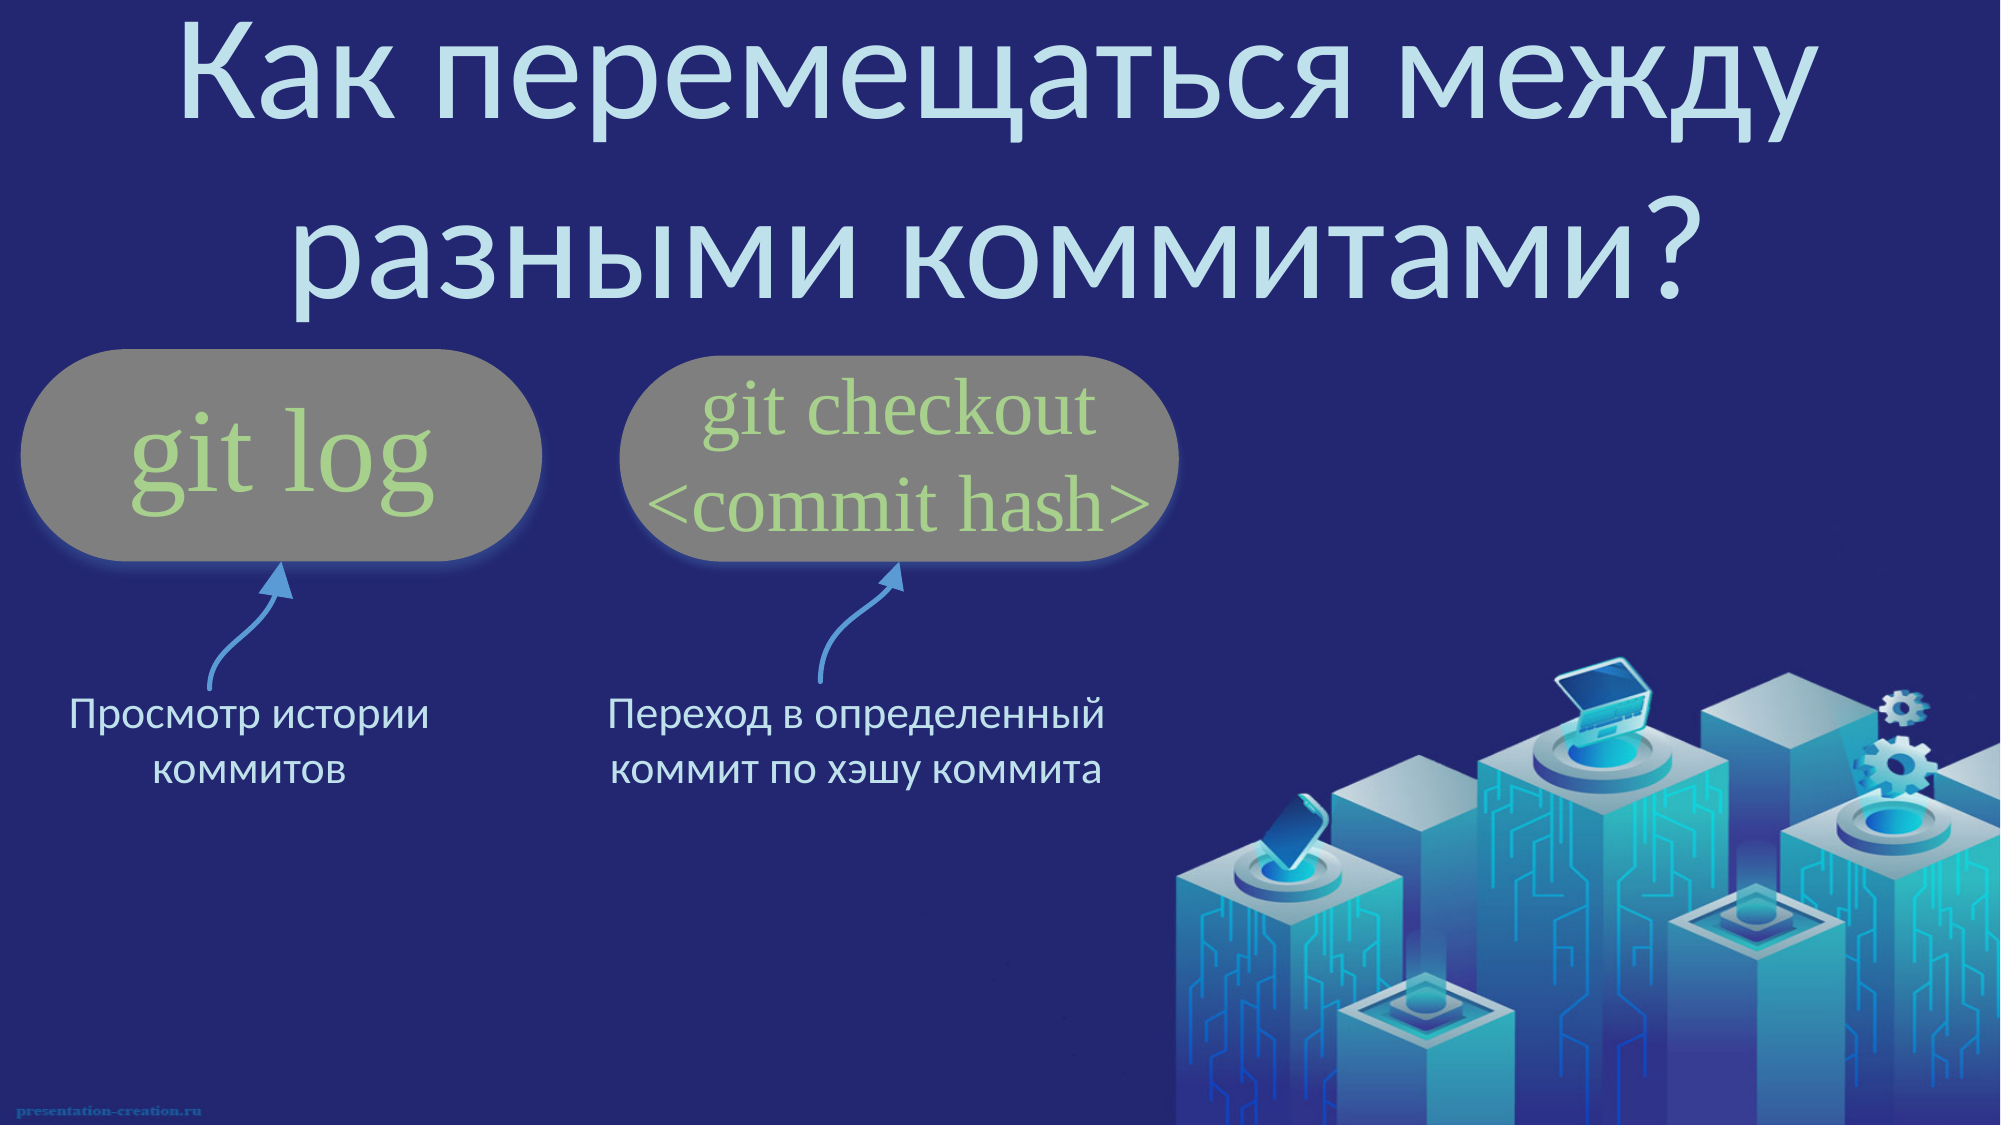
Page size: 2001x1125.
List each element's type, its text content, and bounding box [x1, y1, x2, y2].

text_box Переход в определенный коммит по хэшу коммита [570, 642, 1143, 800]
text_box Просмотр истории коммитов [0, 700, 536, 800]
picture [0, 0, 2001, 1125]
title Как перемещаться между разными коммитами? [40, 0, 1956, 337]
